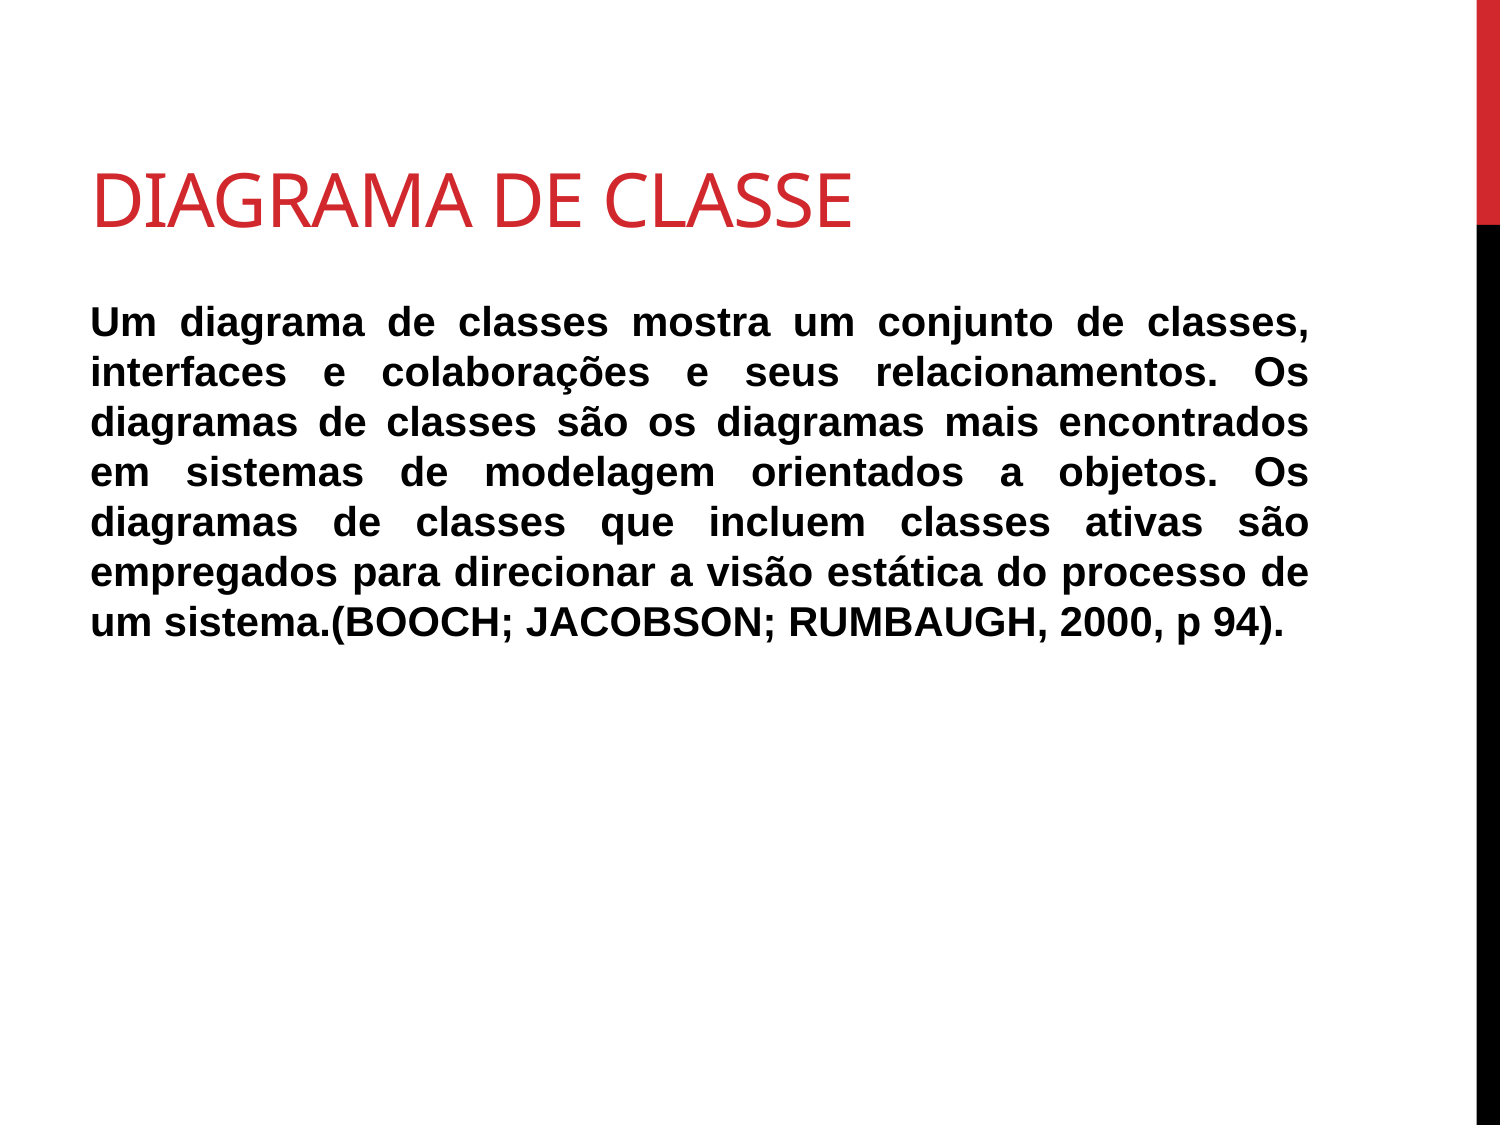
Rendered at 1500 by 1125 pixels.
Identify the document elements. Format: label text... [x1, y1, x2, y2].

list Um diagrama de classes mostra um conjunto de classes, interfaces e colaborações e seus relacionamentos. Os diagramas de classes são os diagramas mais encontrados em sistemas de modelagem orientados a objetos. Os diagramas de classes que incluem classes ativas são empregados para direcionar a visão estática do processo de um sistema.(BOOCH; JACOBSON; RUMBAUGH, 2000, p 94). [75, 287, 1325, 1005]
title Diagrama de classe [75, 25, 1388, 250]
